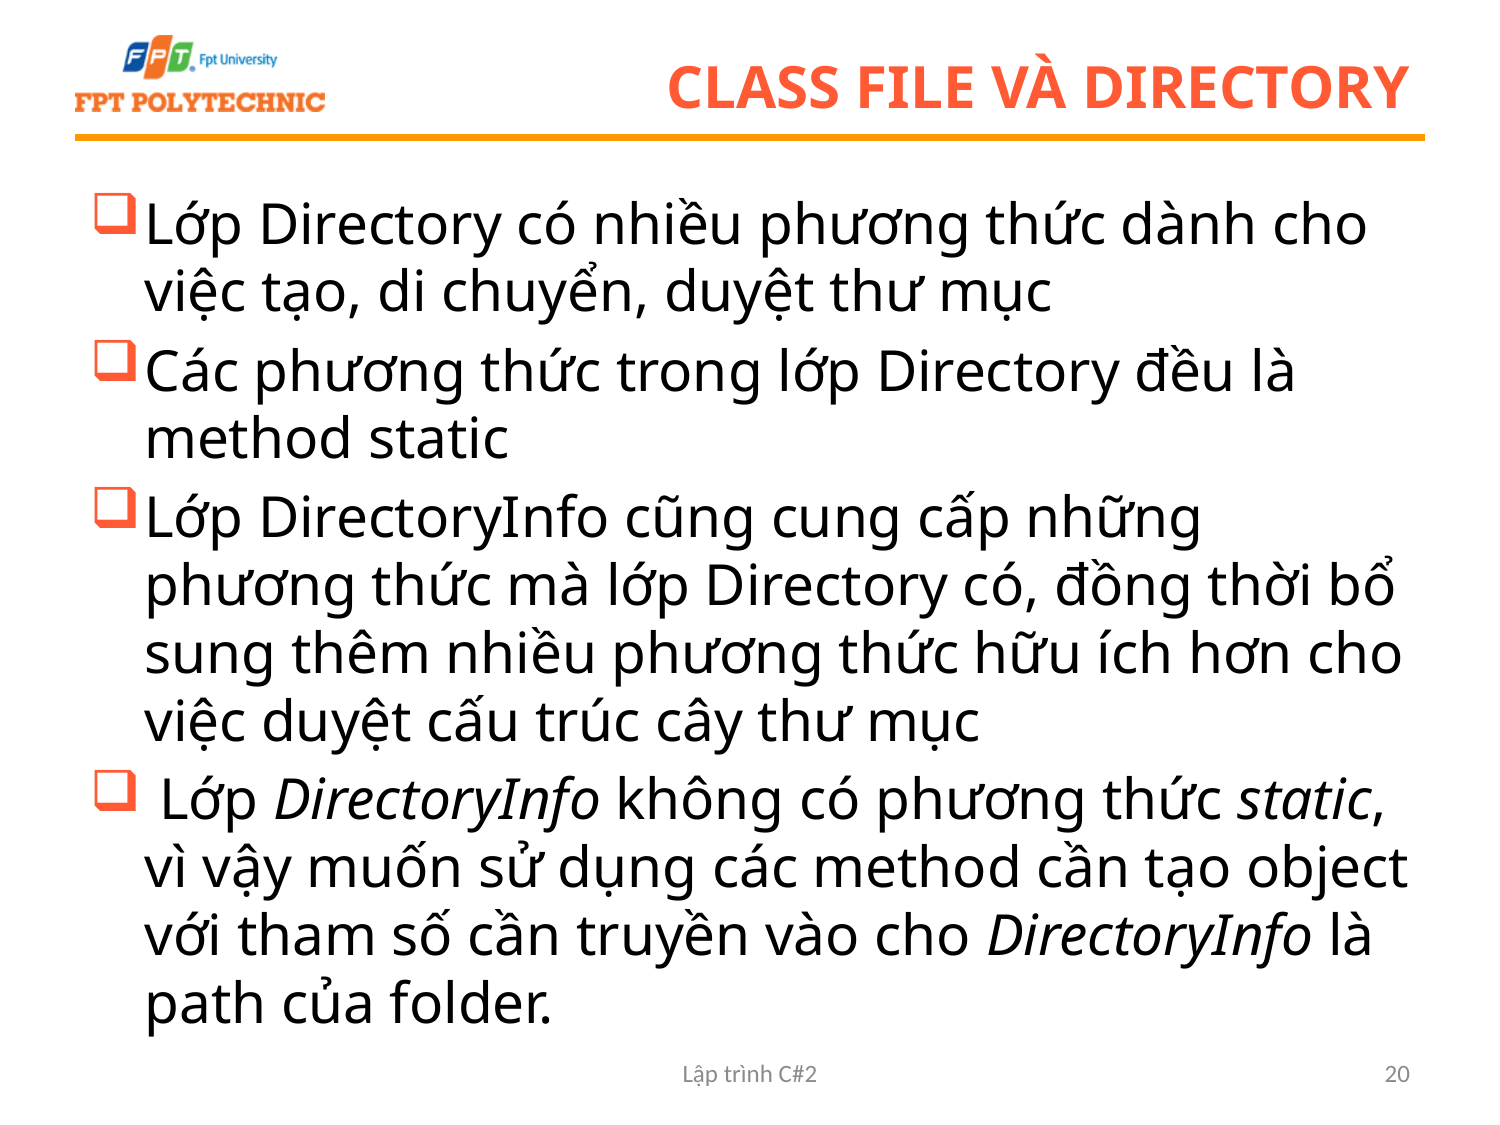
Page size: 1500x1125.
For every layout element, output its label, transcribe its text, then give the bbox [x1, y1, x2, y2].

title class File và Directory [337, 45, 1425, 125]
footer Lập trình C#2 [512, 1043, 988, 1103]
picture [75, 35, 325, 112]
slide_number 20 [1074, 1043, 1425, 1103]
list Lớp Directory có nhiều phương thức dành cho việc tạo, di chuyển, duyệt thư mục Các phương thức trong lớp Directory đều là method static Lớp DirectoryInfo cũng cung cấp những phương thức mà lớp Directory có, đồng thời bổ sung thêm nhiều phương thức hữu ích hơn cho việc duyệt cấu trúc cây thư mục Lớp DirectoryInfo không có phương thức static, vì vậy muốn sử dụng các method cần tạo object với tham số cần truyền vào cho DirectoryInfo là path của folder. [75, 180, 1425, 1043]
